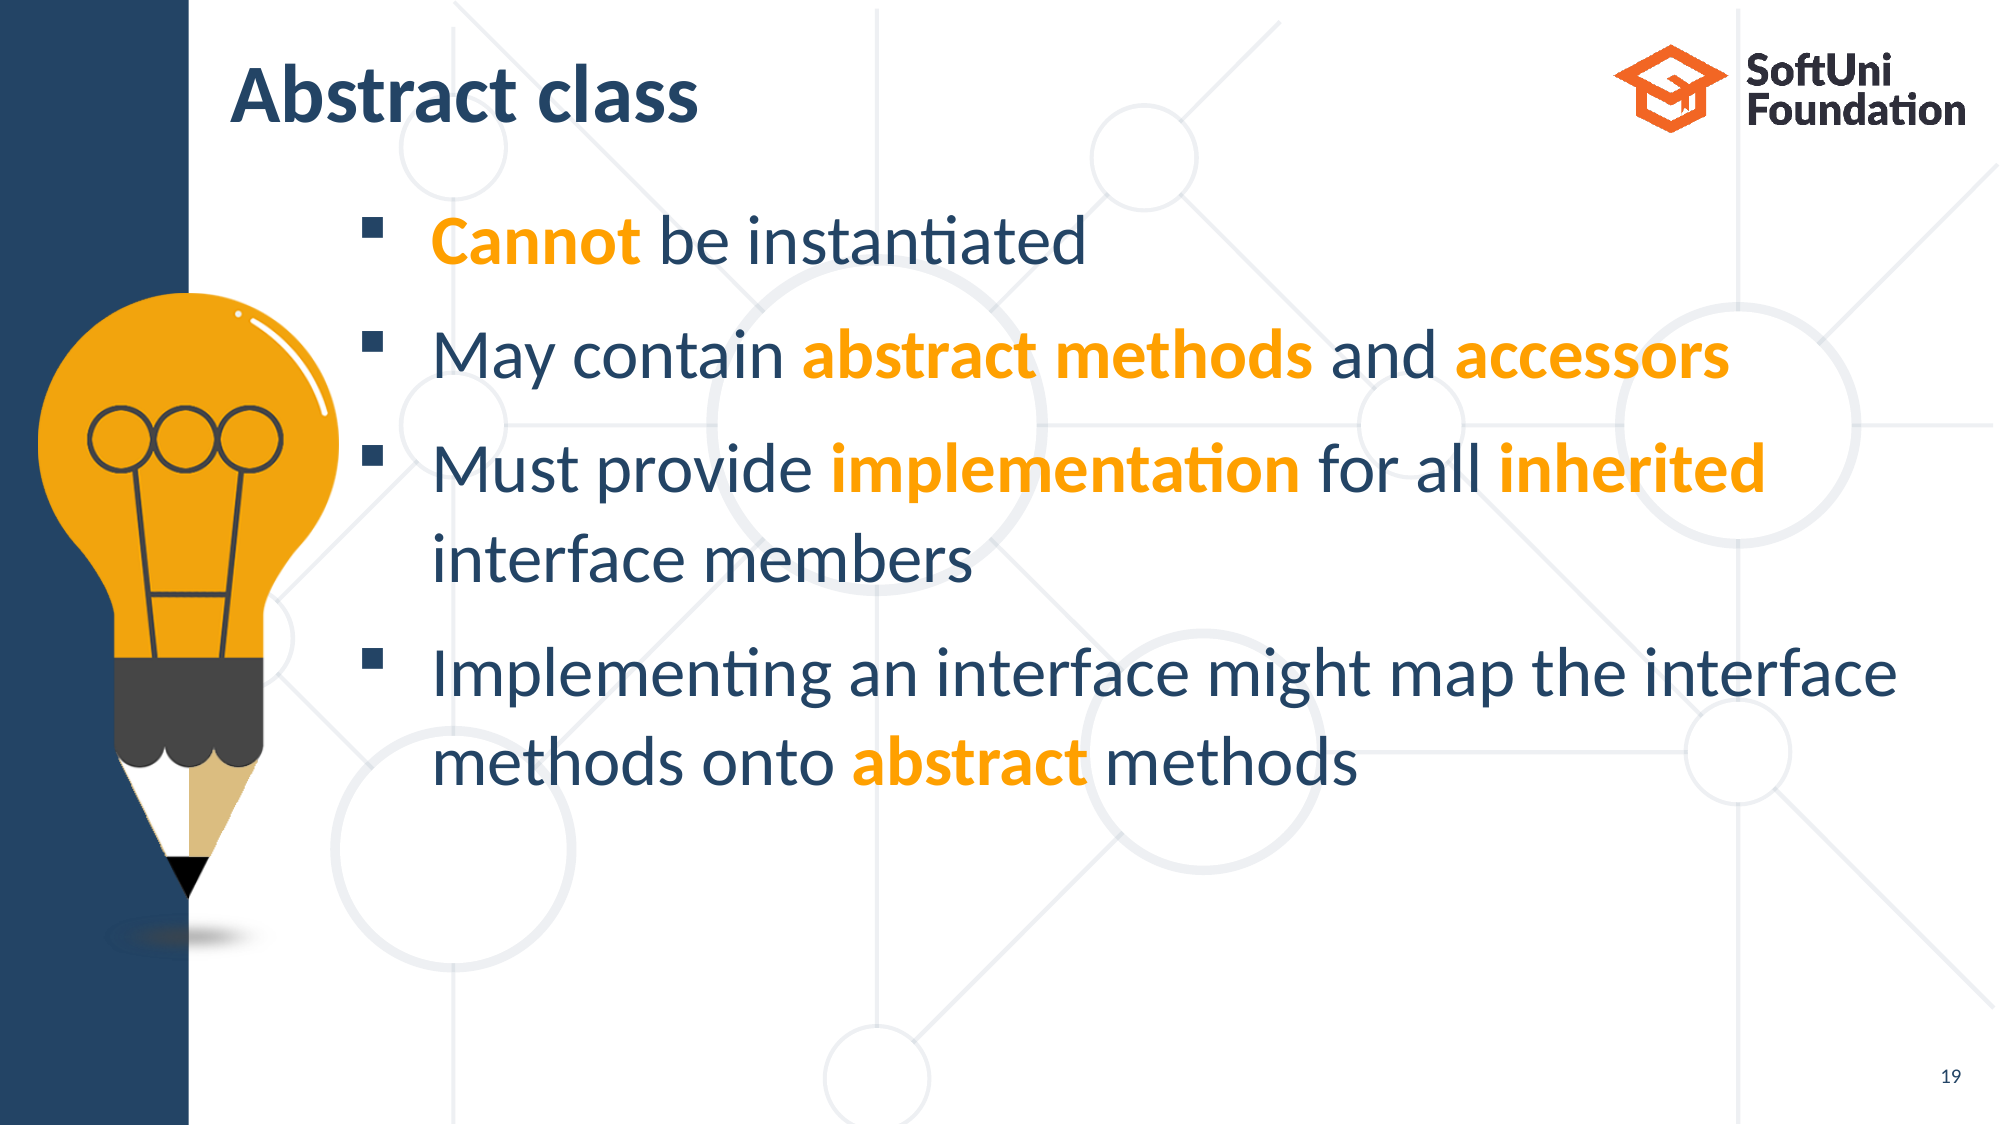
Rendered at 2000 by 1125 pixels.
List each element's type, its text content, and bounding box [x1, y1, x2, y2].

title Abstract class [212, 16, 1591, 162]
slide_number 19 [1896, 1049, 1968, 1101]
picture [38, 293, 338, 961]
list Cannot be instantiated May contain abstract methods and accessors Must provide implementation for all inherited interface members Implementing an interface might map the interface methods onto abstract methods [338, 183, 1968, 1050]
picture [1613, 44, 1965, 133]
